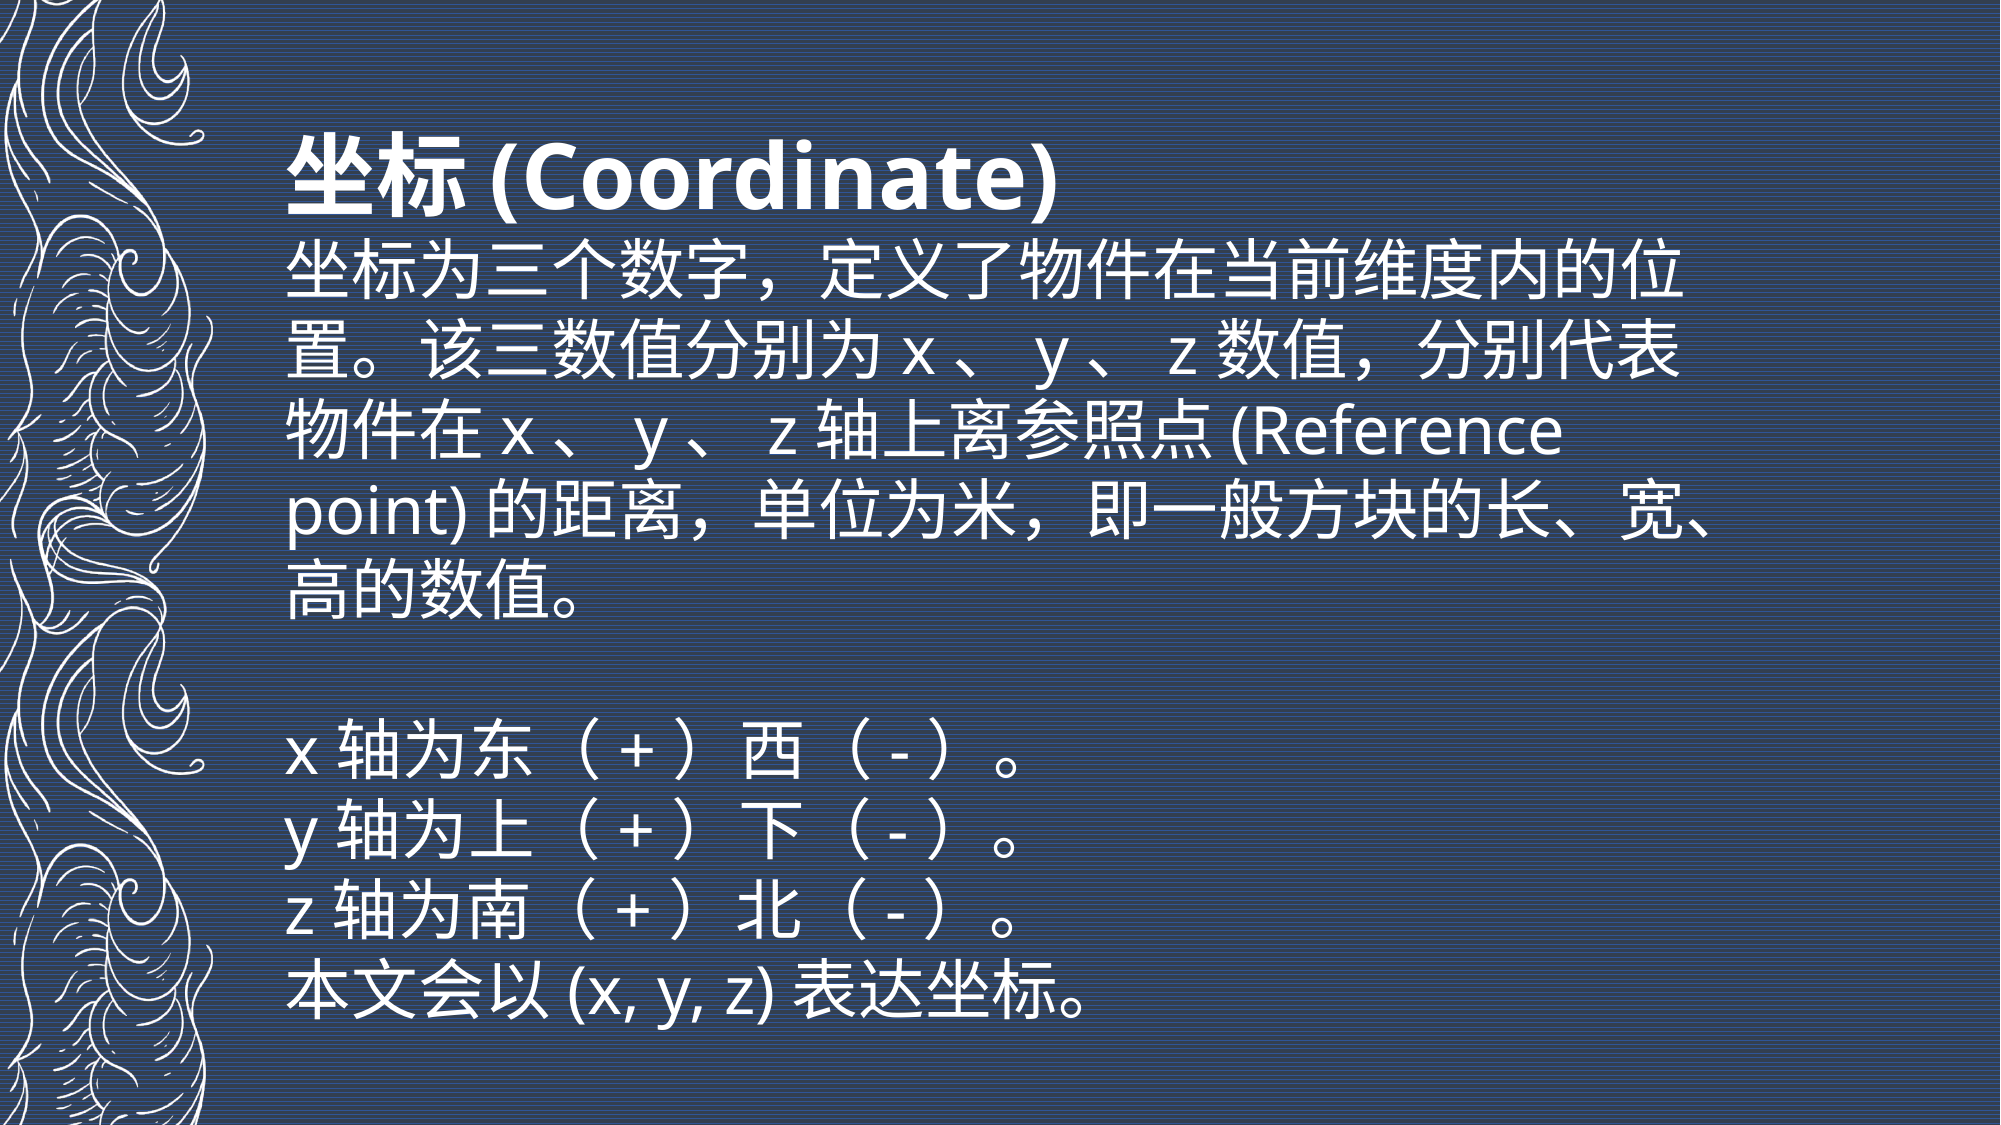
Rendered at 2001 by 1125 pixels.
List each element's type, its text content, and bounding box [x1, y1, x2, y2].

picture [0, 0, 1097, 1125]
text_box 坐标(Coordinate) 坐标为三个数字，定义了物件在当前维度内的位置。该三数值分别为x、y、z数值，分别代表物件在x、y、z轴上离参照点(Reference point)的距离，单位为米，即一般方块的长、宽、高的数值。 x轴为东（+）西（-）。 y轴为上（+）下（-）。 z轴为南（+）北（-）。 本文会以(x, y, z)表达坐标。 [269, 110, 1731, 459]
